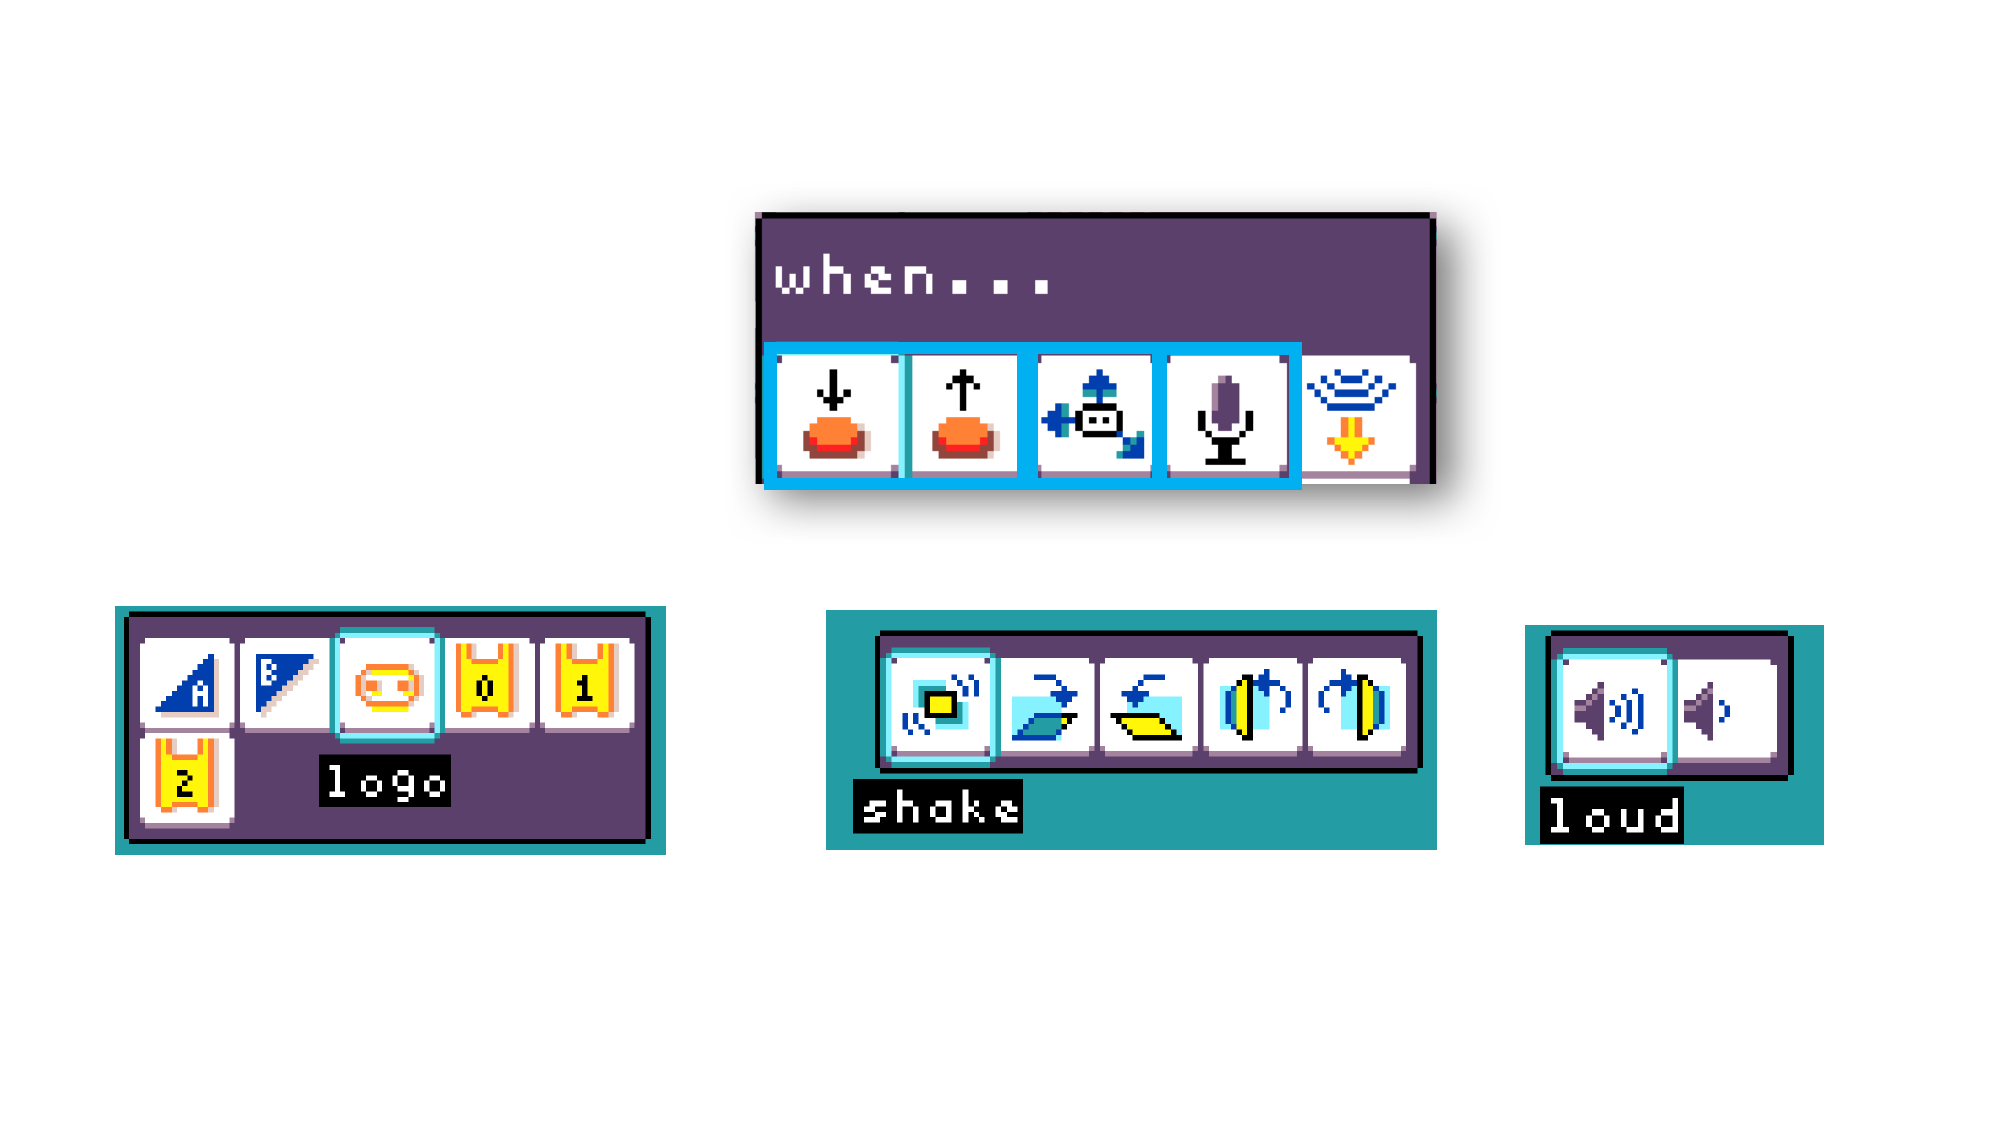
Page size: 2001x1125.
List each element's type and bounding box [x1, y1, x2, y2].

picture [754, 212, 1437, 484]
picture [826, 610, 1437, 850]
picture [778, 355, 1016, 477]
picture [1525, 625, 1824, 845]
picture [1168, 356, 1288, 477]
picture [115, 606, 666, 855]
picture [1039, 355, 1151, 477]
